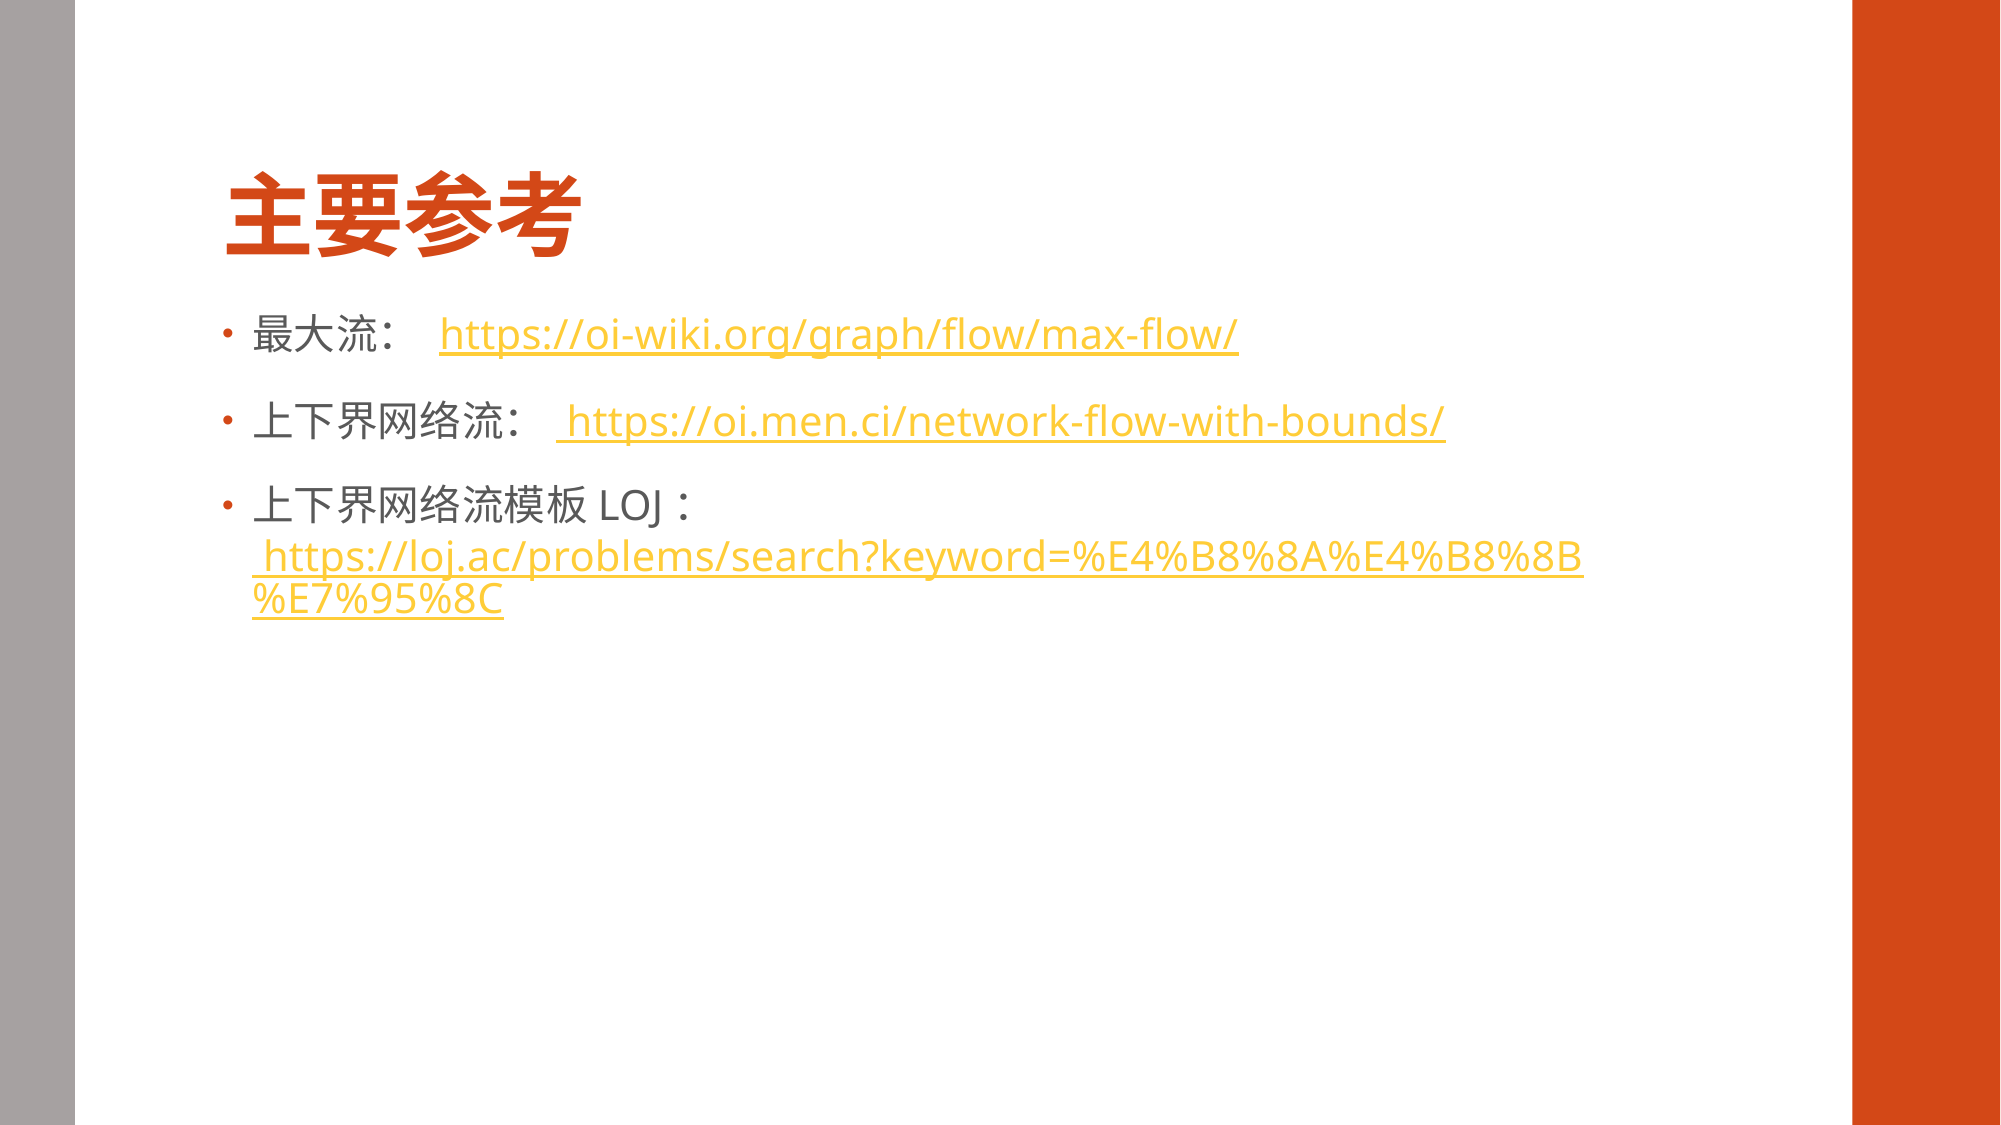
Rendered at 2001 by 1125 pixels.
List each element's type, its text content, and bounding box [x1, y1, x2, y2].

list 最大流： https://oi-wiki.org/graph/flow/max-flow/ 上下界网络流： https://oi.men.ci/network-flow-with-bounds/ 上下界网络流模板LOJ： https://loj.ac/problems/search?keyword=%E4%B8%8A%E4%B8%8B%E7%95%8C [206, 299, 1617, 1014]
title 主要参考 [206, 48, 1797, 278]
